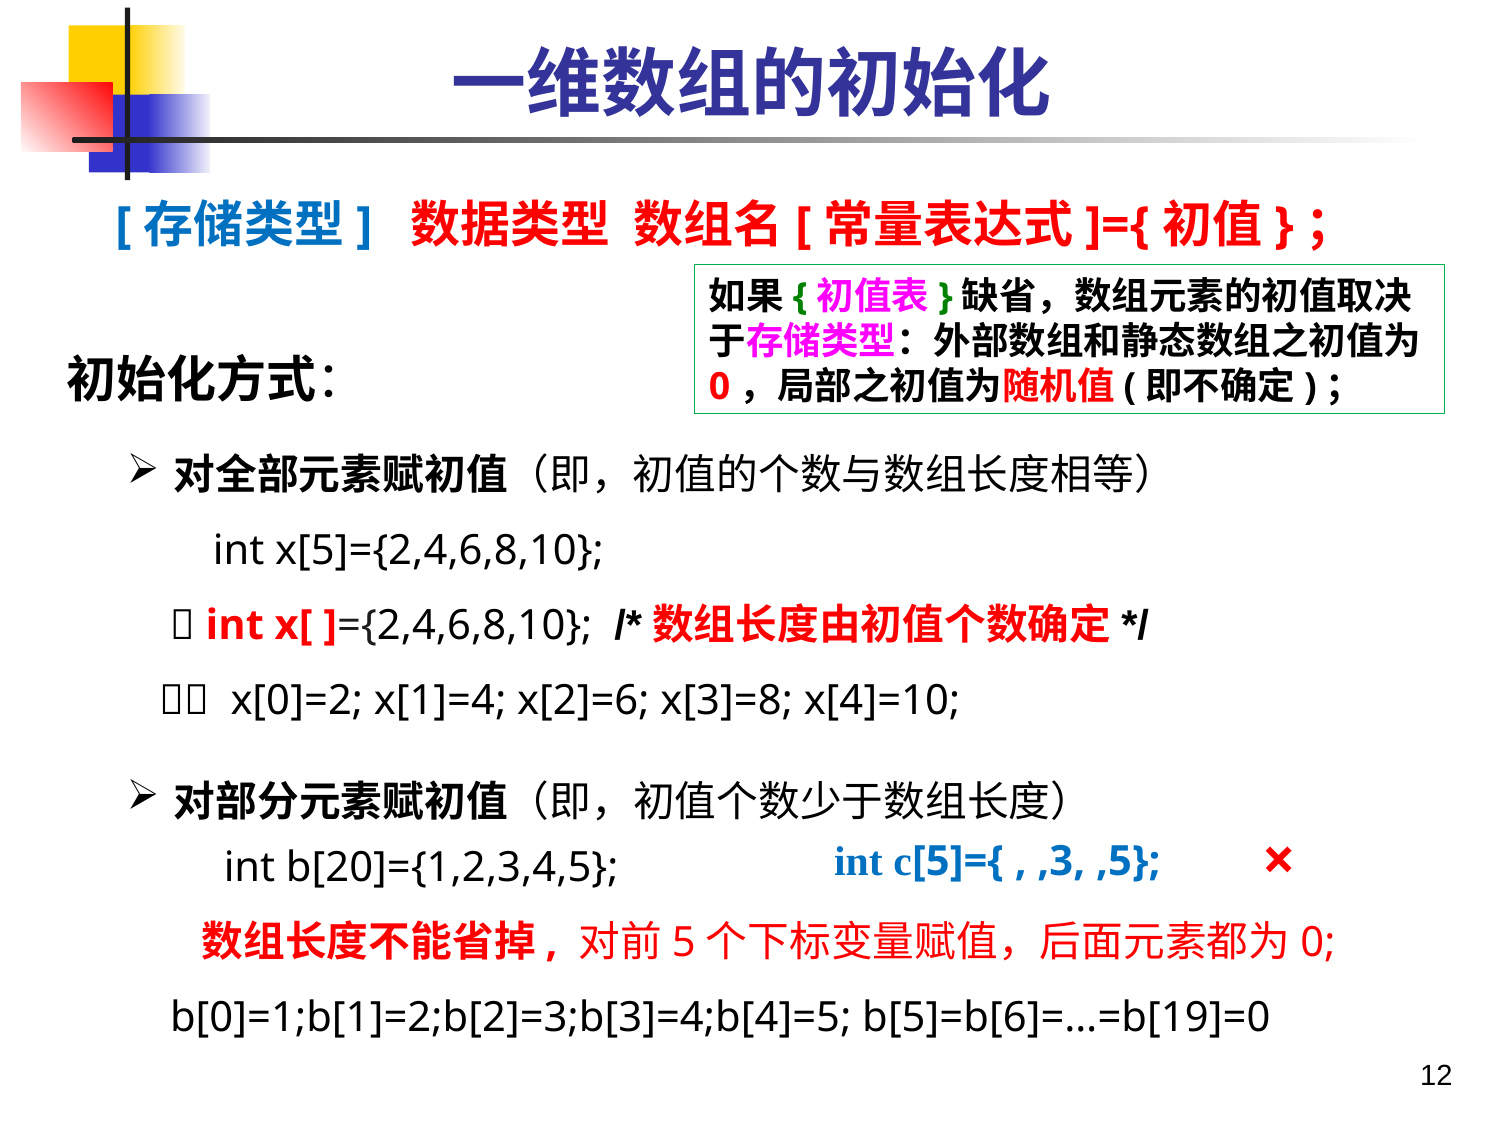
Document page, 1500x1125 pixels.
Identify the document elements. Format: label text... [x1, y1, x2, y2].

text_box 初始化方式： [51, 339, 1013, 415]
text_box 对全部元素赋初值（即，初值的个数与数组长度相等） int x[5]={2,4,6,8,10};  int x[ ]={2,4,6,8,10}; /*数组长度由初值个数确定*/  x[0]=2; x[1]=4; x[2]=6; x[3]=8; x[4]=10; [112, 415, 1307, 731]
title 一维数组的初始化 [112, 39, 1391, 134]
text_box int c[5]={ , ,3, ,5}; [819, 826, 1176, 892]
text_box × [1247, 814, 1311, 900]
list [存储类型] 数据类型 数组名[常量表达式]={初值}； [25, 184, 1466, 279]
text_box 对部分元素赋初值（即，初值个数少于数组长度） int b[20]={1,2,3,4,5}; 数组长度不能省掉, 对前5个下标变量赋值，后面元素都为0; b[0]=1;b[1]=2;b[2]=3;b[3]=4;b[4]=5; b[5]=b[6]=…=b[19]=0 [112, 752, 1445, 1048]
text_box 如果{初值表}缺省，数组元素的初值取决于存储类型：外部数组和静态数组之初值为0，局部之初值为随机值(即不确定)； [694, 264, 1445, 414]
slide_number 12 [1154, 1023, 1468, 1100]
